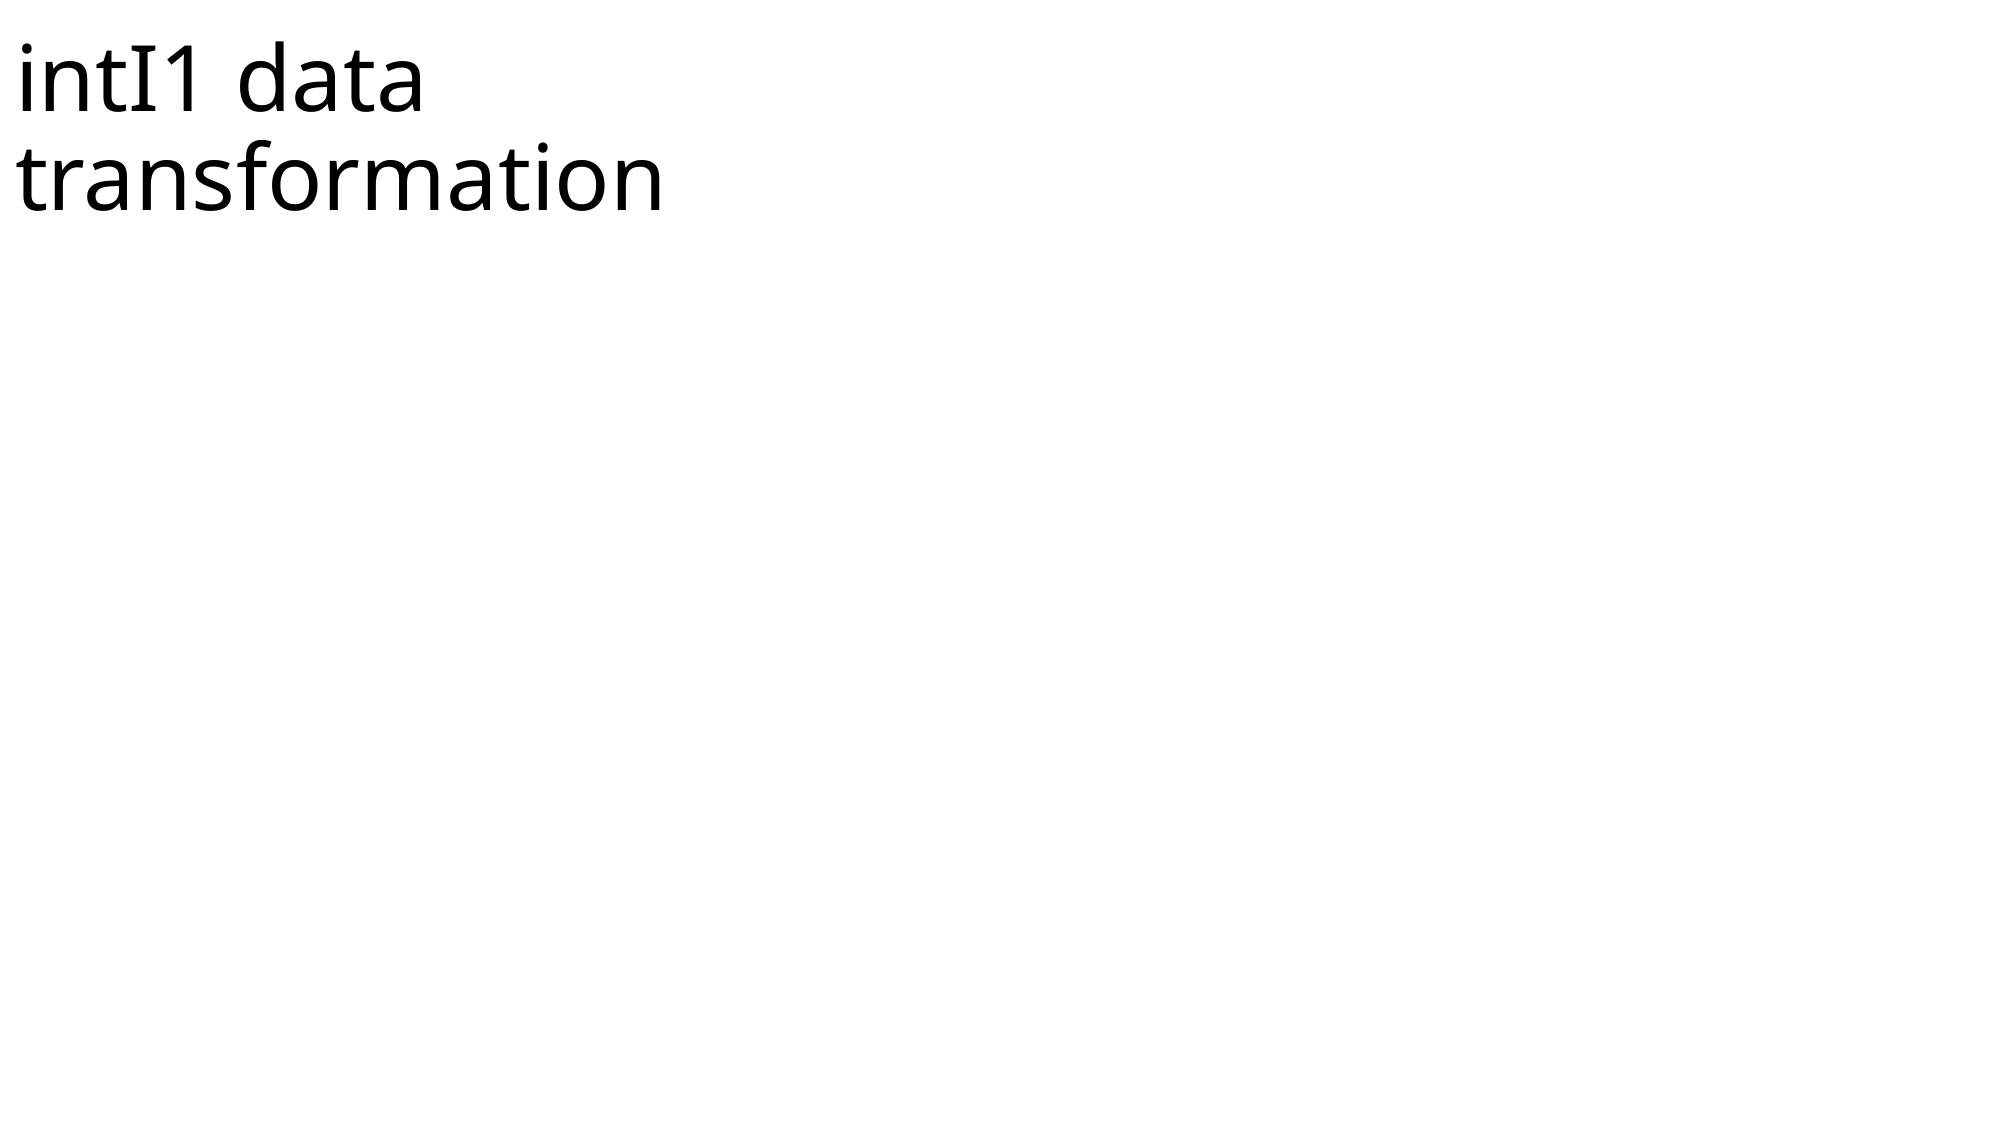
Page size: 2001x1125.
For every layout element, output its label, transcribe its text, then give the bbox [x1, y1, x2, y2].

title intI1 data transformation [0, 0, 766, 263]
